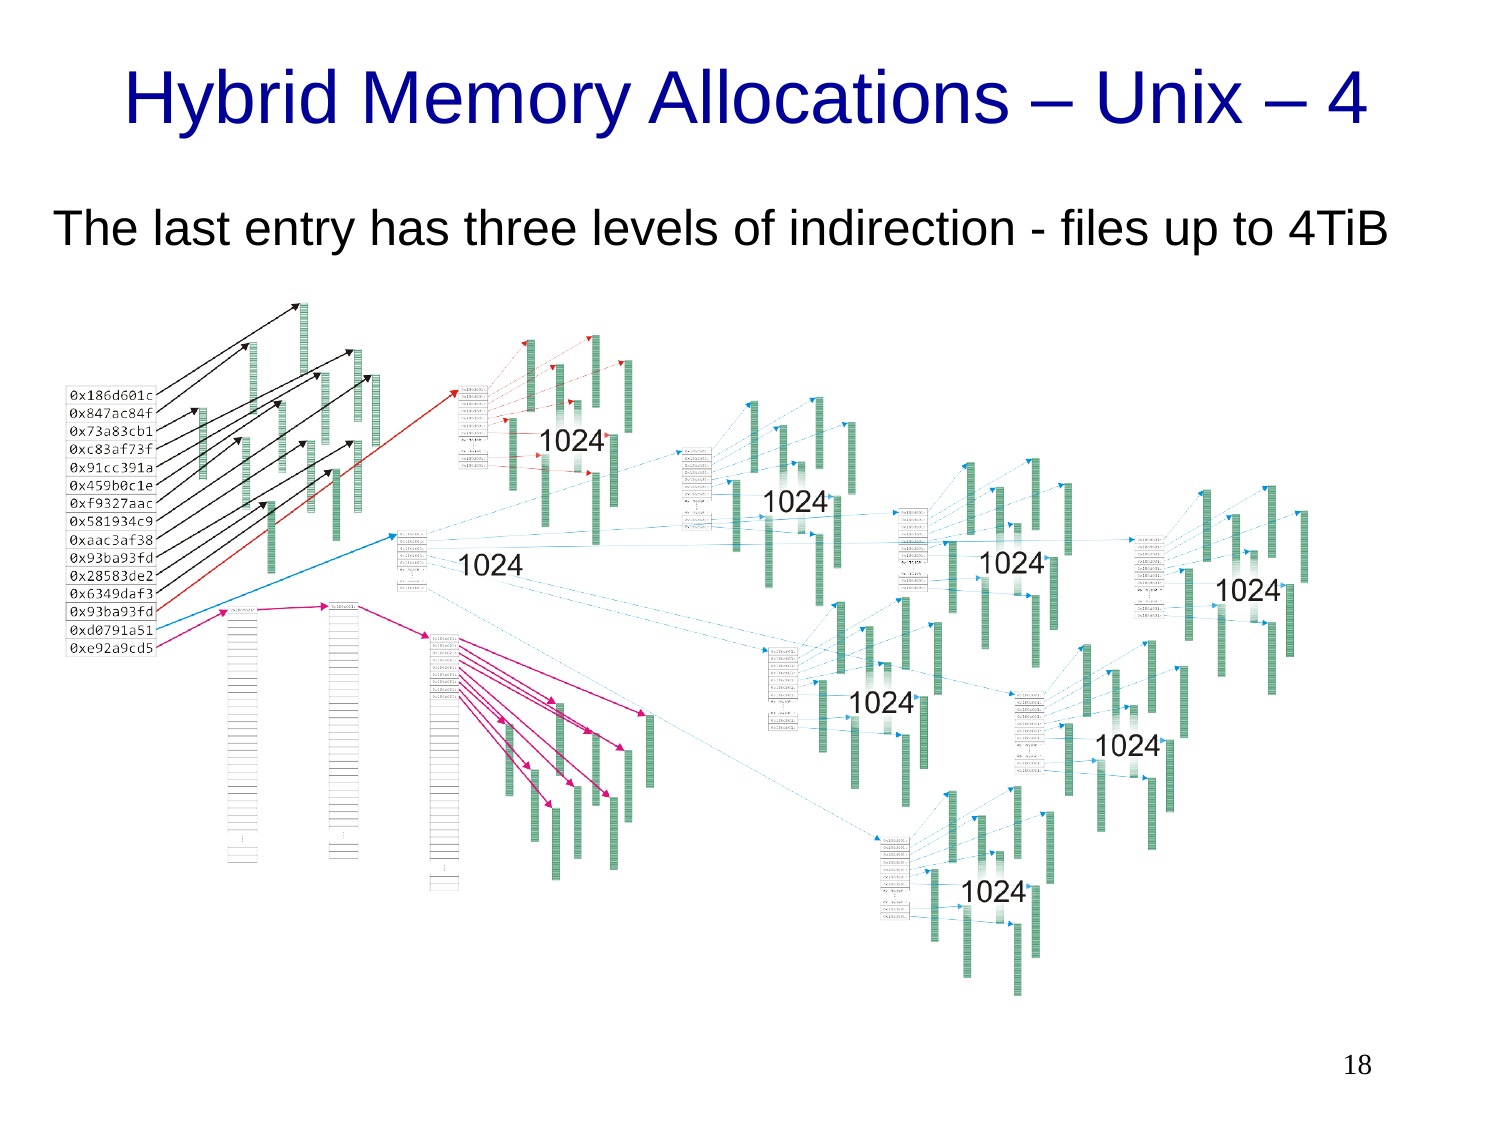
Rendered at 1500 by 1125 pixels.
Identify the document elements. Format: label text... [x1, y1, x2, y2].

title Hybrid Memory Allocations – Unix – 4 [37, 24, 1457, 163]
slide_number 18 [1074, 1024, 1388, 1101]
picture [62, 299, 1313, 1000]
list The last entry has three levels of indirection - files up to 4TiB [37, 187, 1457, 338]
